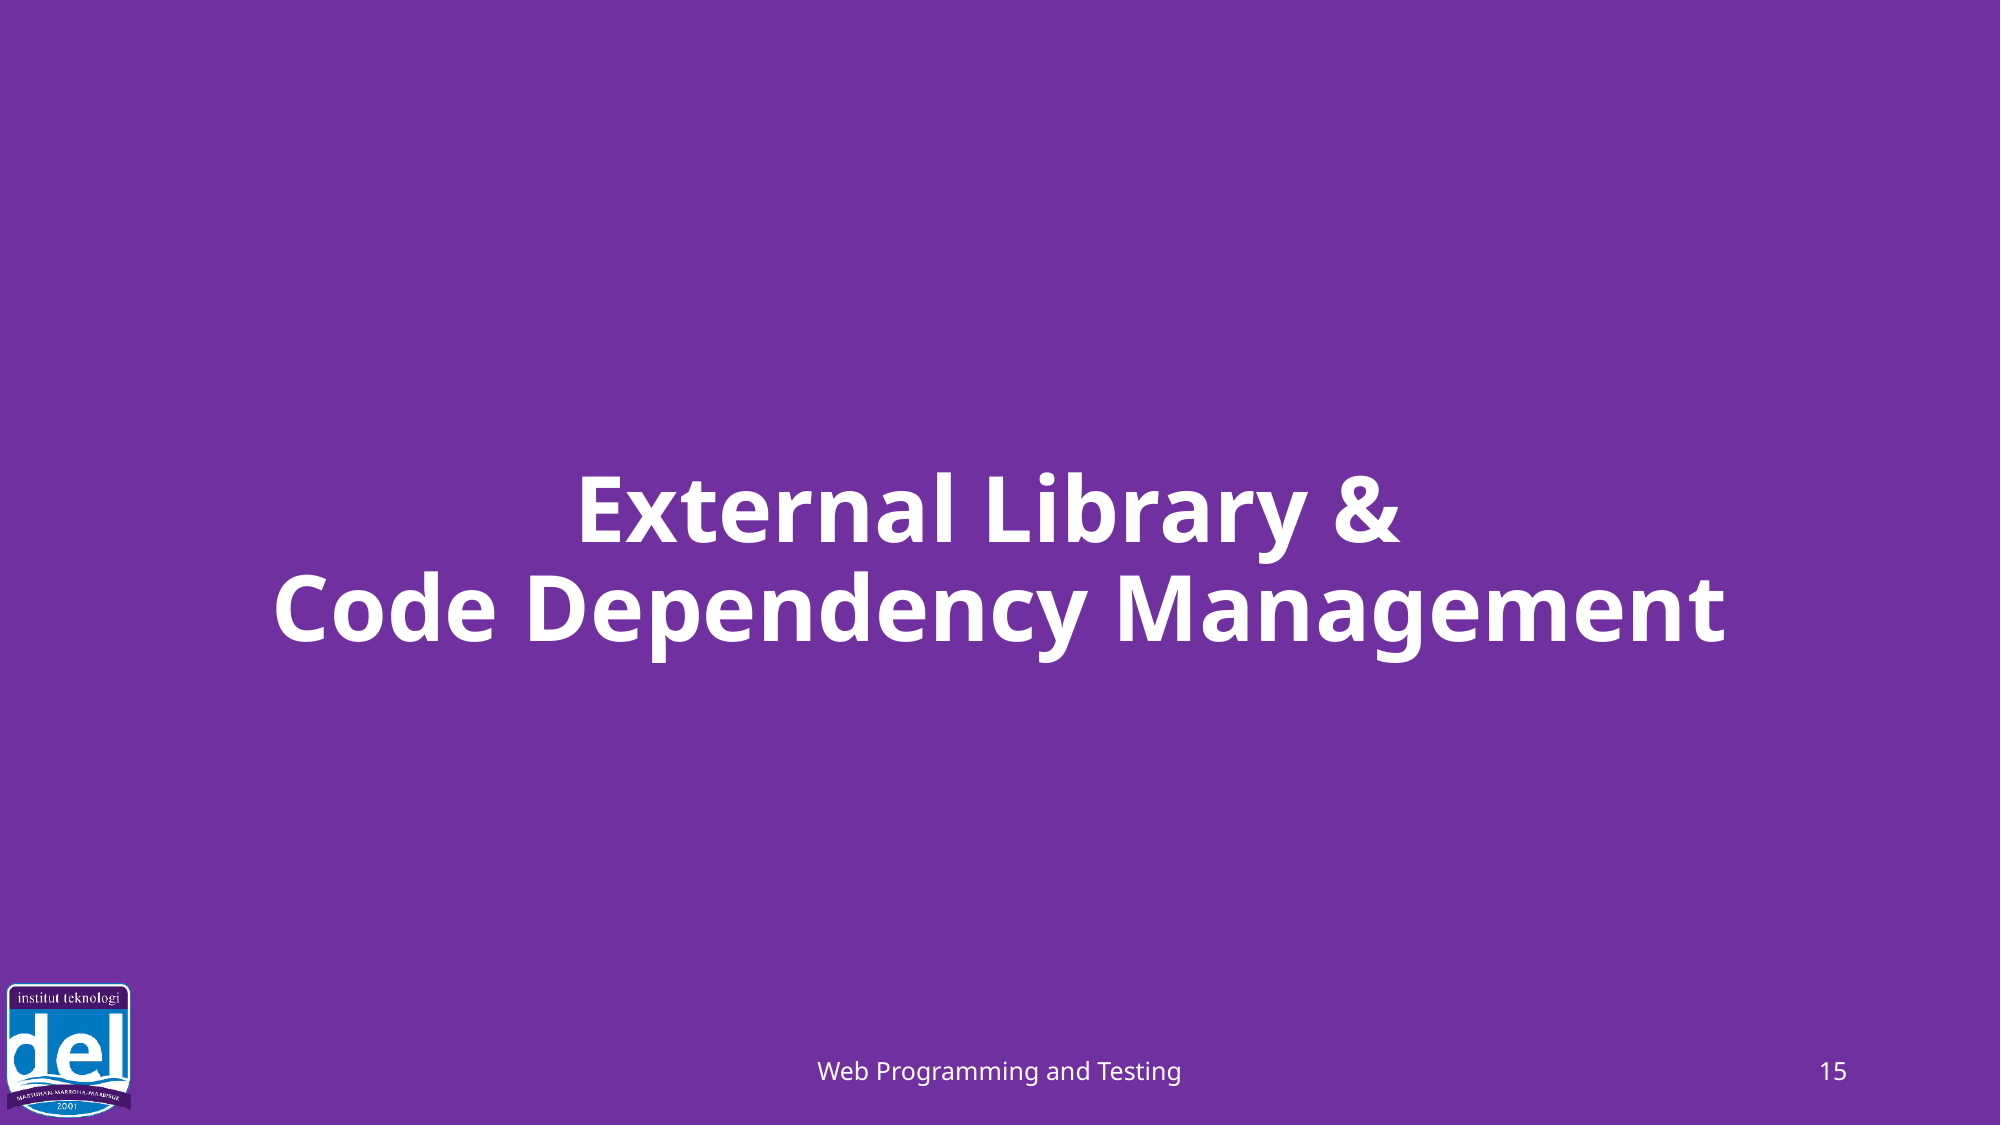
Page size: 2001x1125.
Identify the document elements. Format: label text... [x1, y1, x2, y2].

picture [5, 982, 131, 1118]
slide_number 15 [1697, 1042, 1863, 1103]
footer Web Programming and Testing [662, 1042, 1338, 1103]
title External Library & Code Dependency Management [137, 453, 1863, 672]
